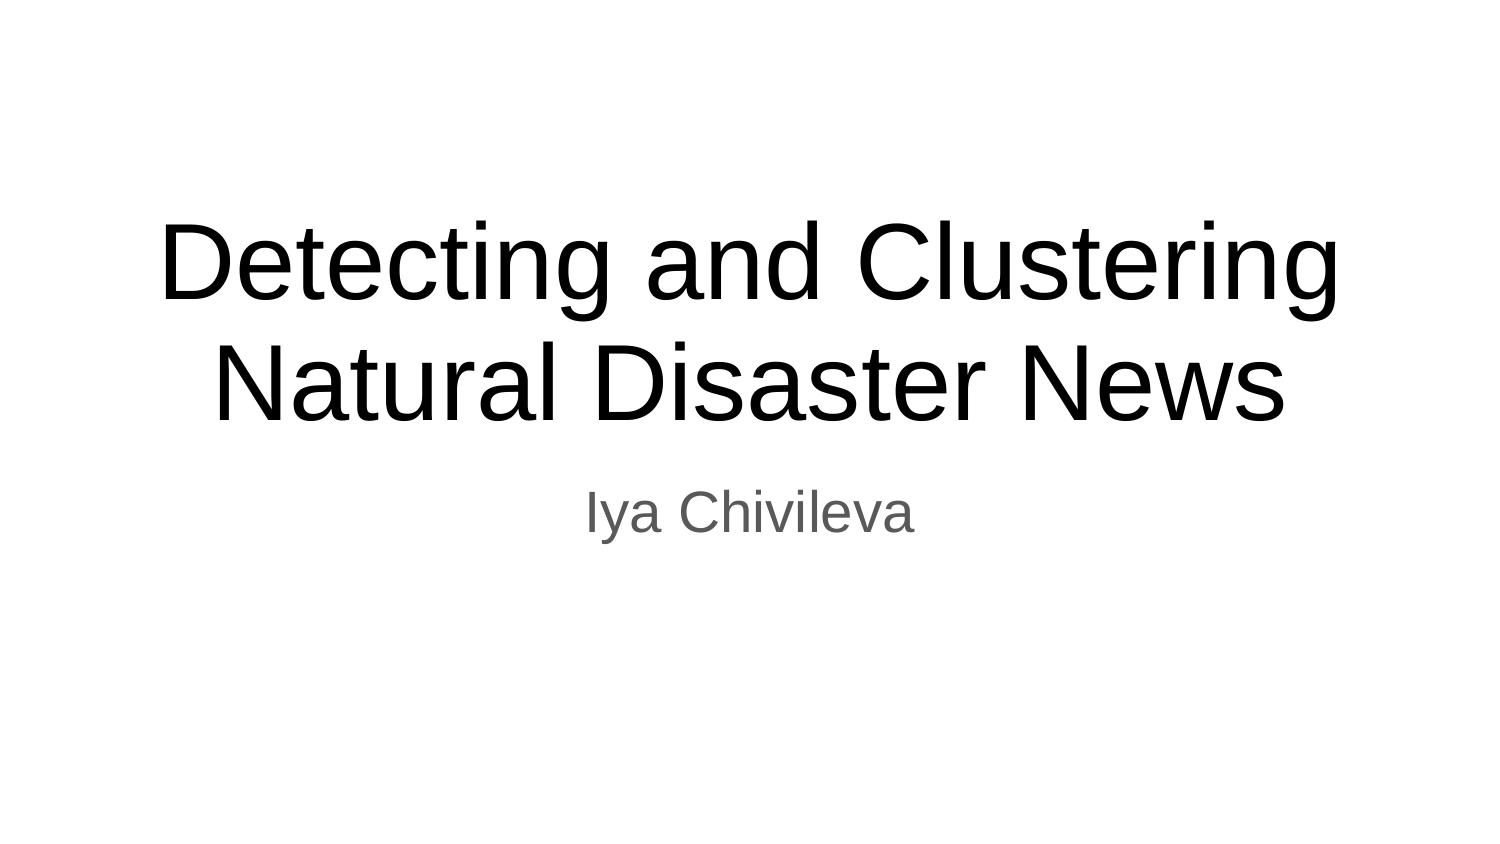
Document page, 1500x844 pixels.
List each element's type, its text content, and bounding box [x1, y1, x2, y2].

subtitle Iya Chivileva [51, 464, 1449, 595]
title Detecting and Clustering Natural Disaster News [51, 122, 1449, 459]
